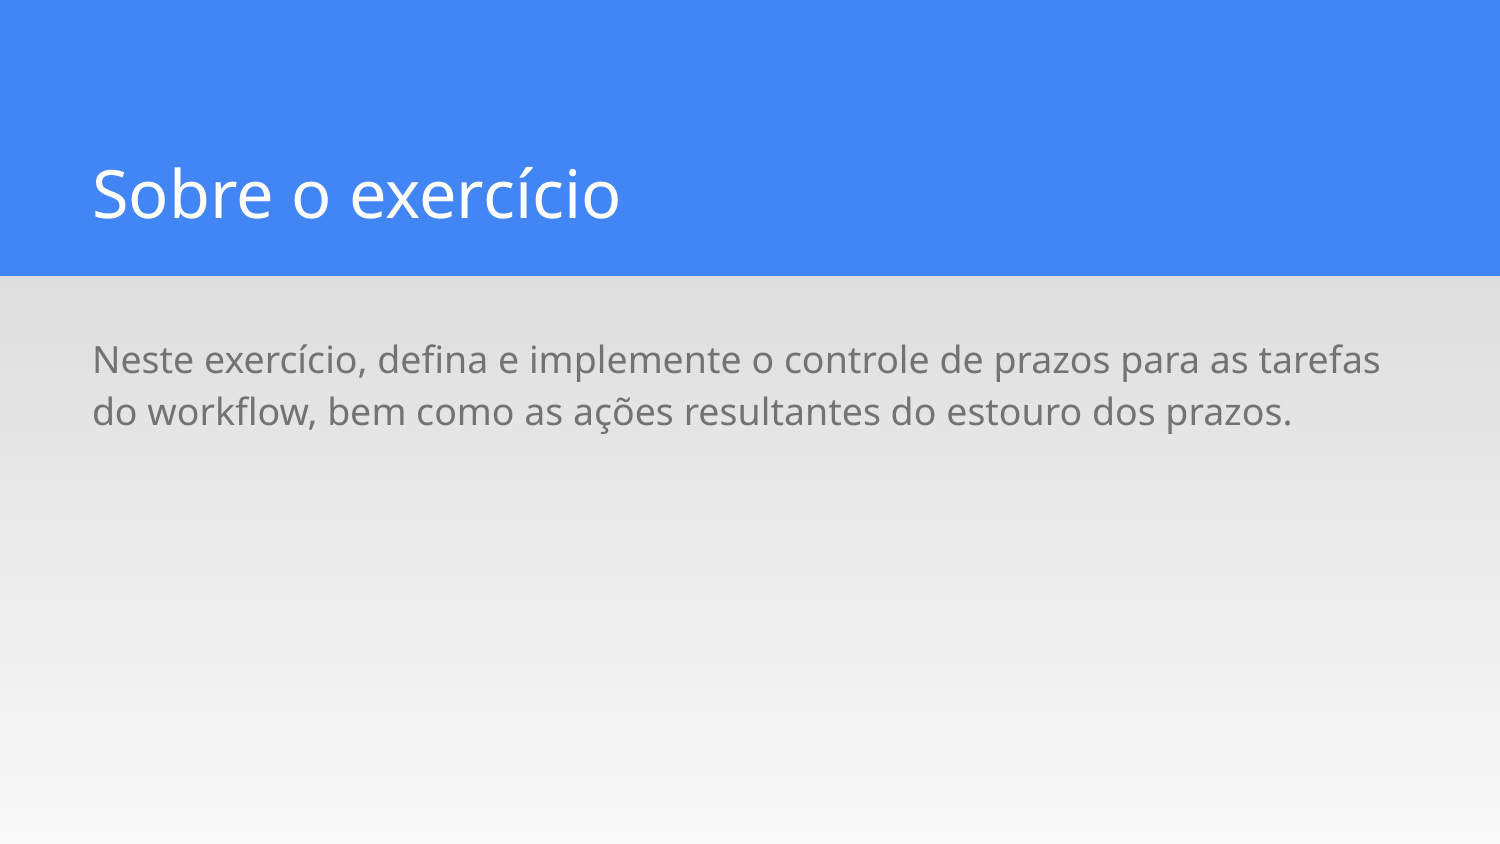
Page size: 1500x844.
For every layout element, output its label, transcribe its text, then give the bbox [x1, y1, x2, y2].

text_box Neste exercício, defina e implemente o controle de prazos para as tarefas do workflow, bem como as ações resultantes do estouro dos prazos. [77, 314, 1427, 760]
text_box Sobre o exercício [77, 121, 1427, 247]
